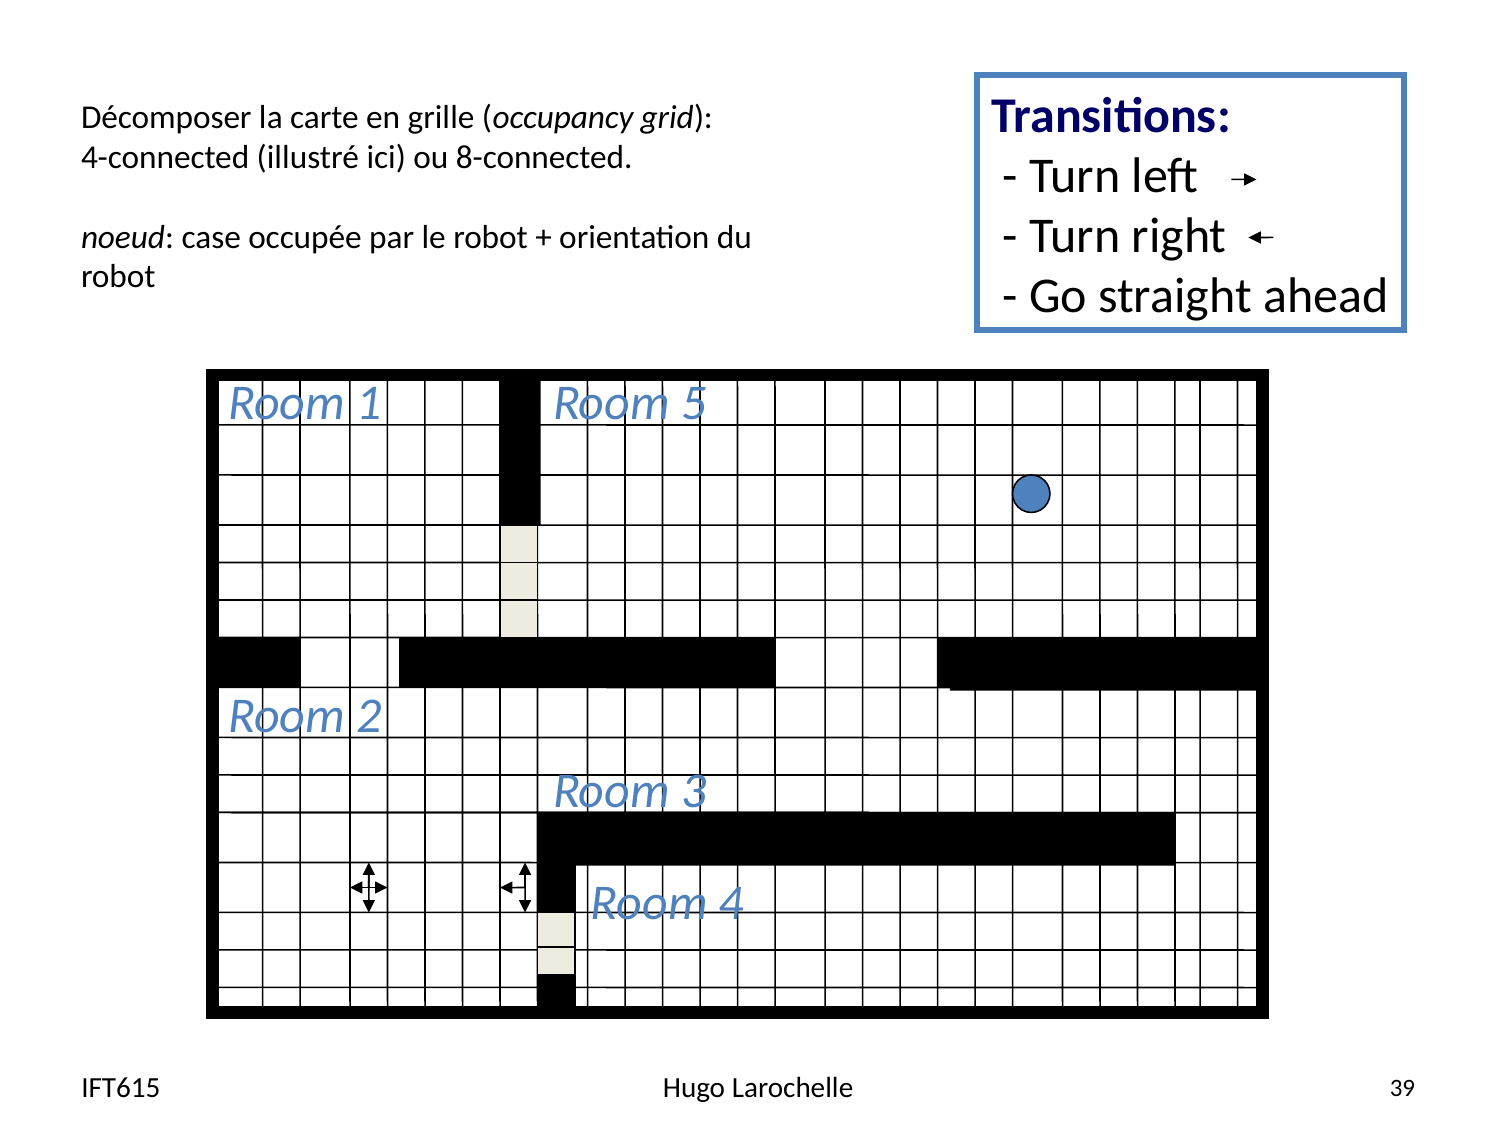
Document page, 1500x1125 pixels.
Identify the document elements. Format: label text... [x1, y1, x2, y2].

text_box [1248, 231, 1274, 244]
slide_number 39 [1080, 1056, 1431, 1117]
slide_number IFT615 [66, 1056, 356, 1117]
text_box Transitions: - Turn left - Turn right - Go straight ahead [976, 74, 1404, 330]
footer Hugo Larochelle [520, 1056, 996, 1117]
title Décomposer la carte en grille (occupancy grid): 4-connected (illustré ici) ou 8-connected. noeud: case occupée par le robot + orientation du robot [66, 69, 834, 320]
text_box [205, 362, 1263, 1013]
text_box [1231, 173, 1257, 186]
